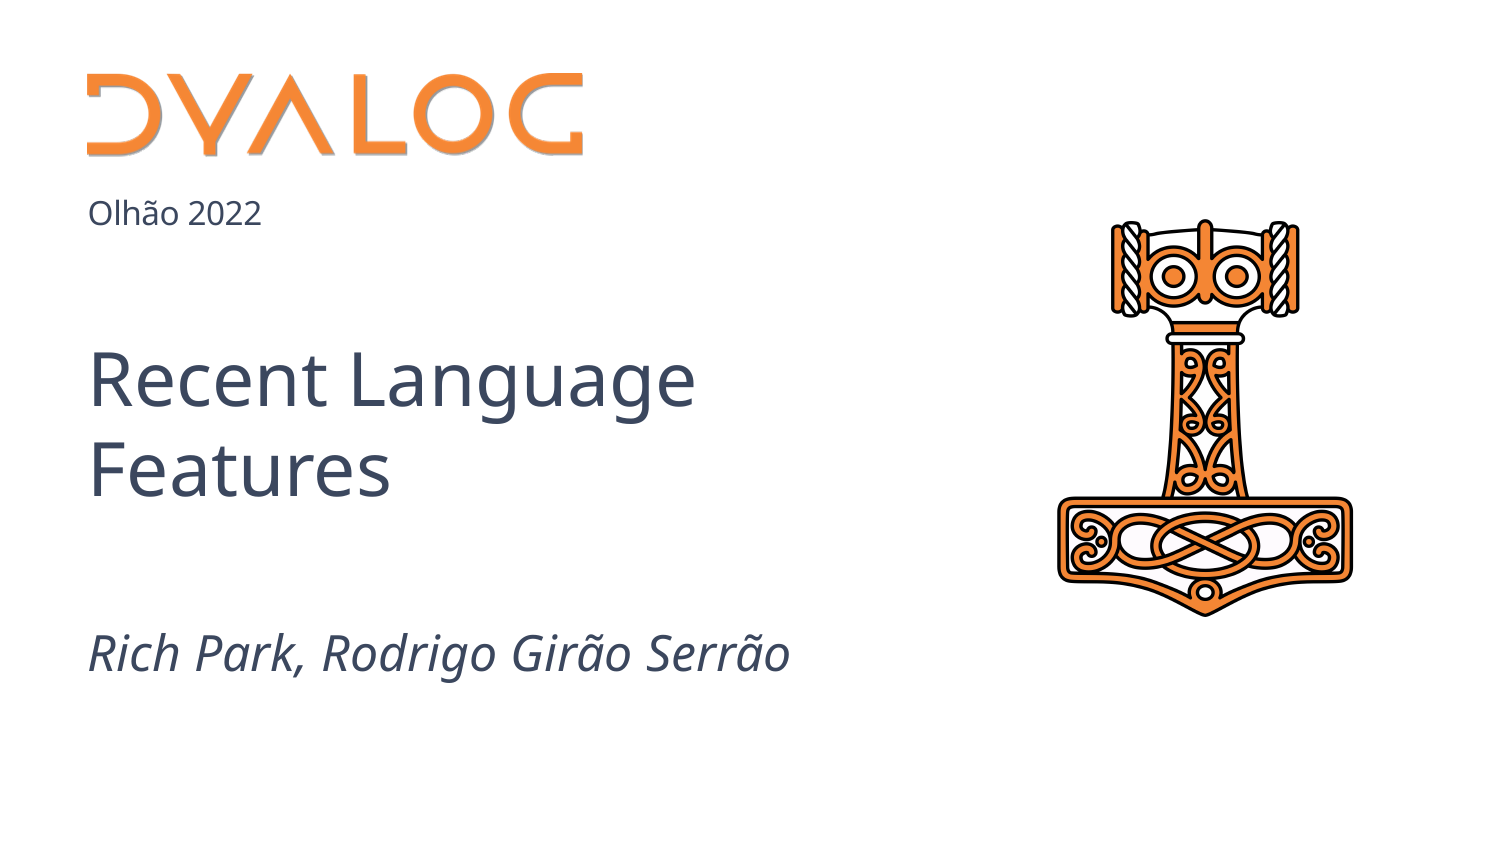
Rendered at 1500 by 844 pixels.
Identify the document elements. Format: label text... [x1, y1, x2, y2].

picture [87, 73, 583, 181]
picture [1042, 198, 1364, 652]
title Recent Language Features [72, 276, 906, 567]
list Rich Park, Rodrigo Girão Serrão [72, 613, 906, 782]
